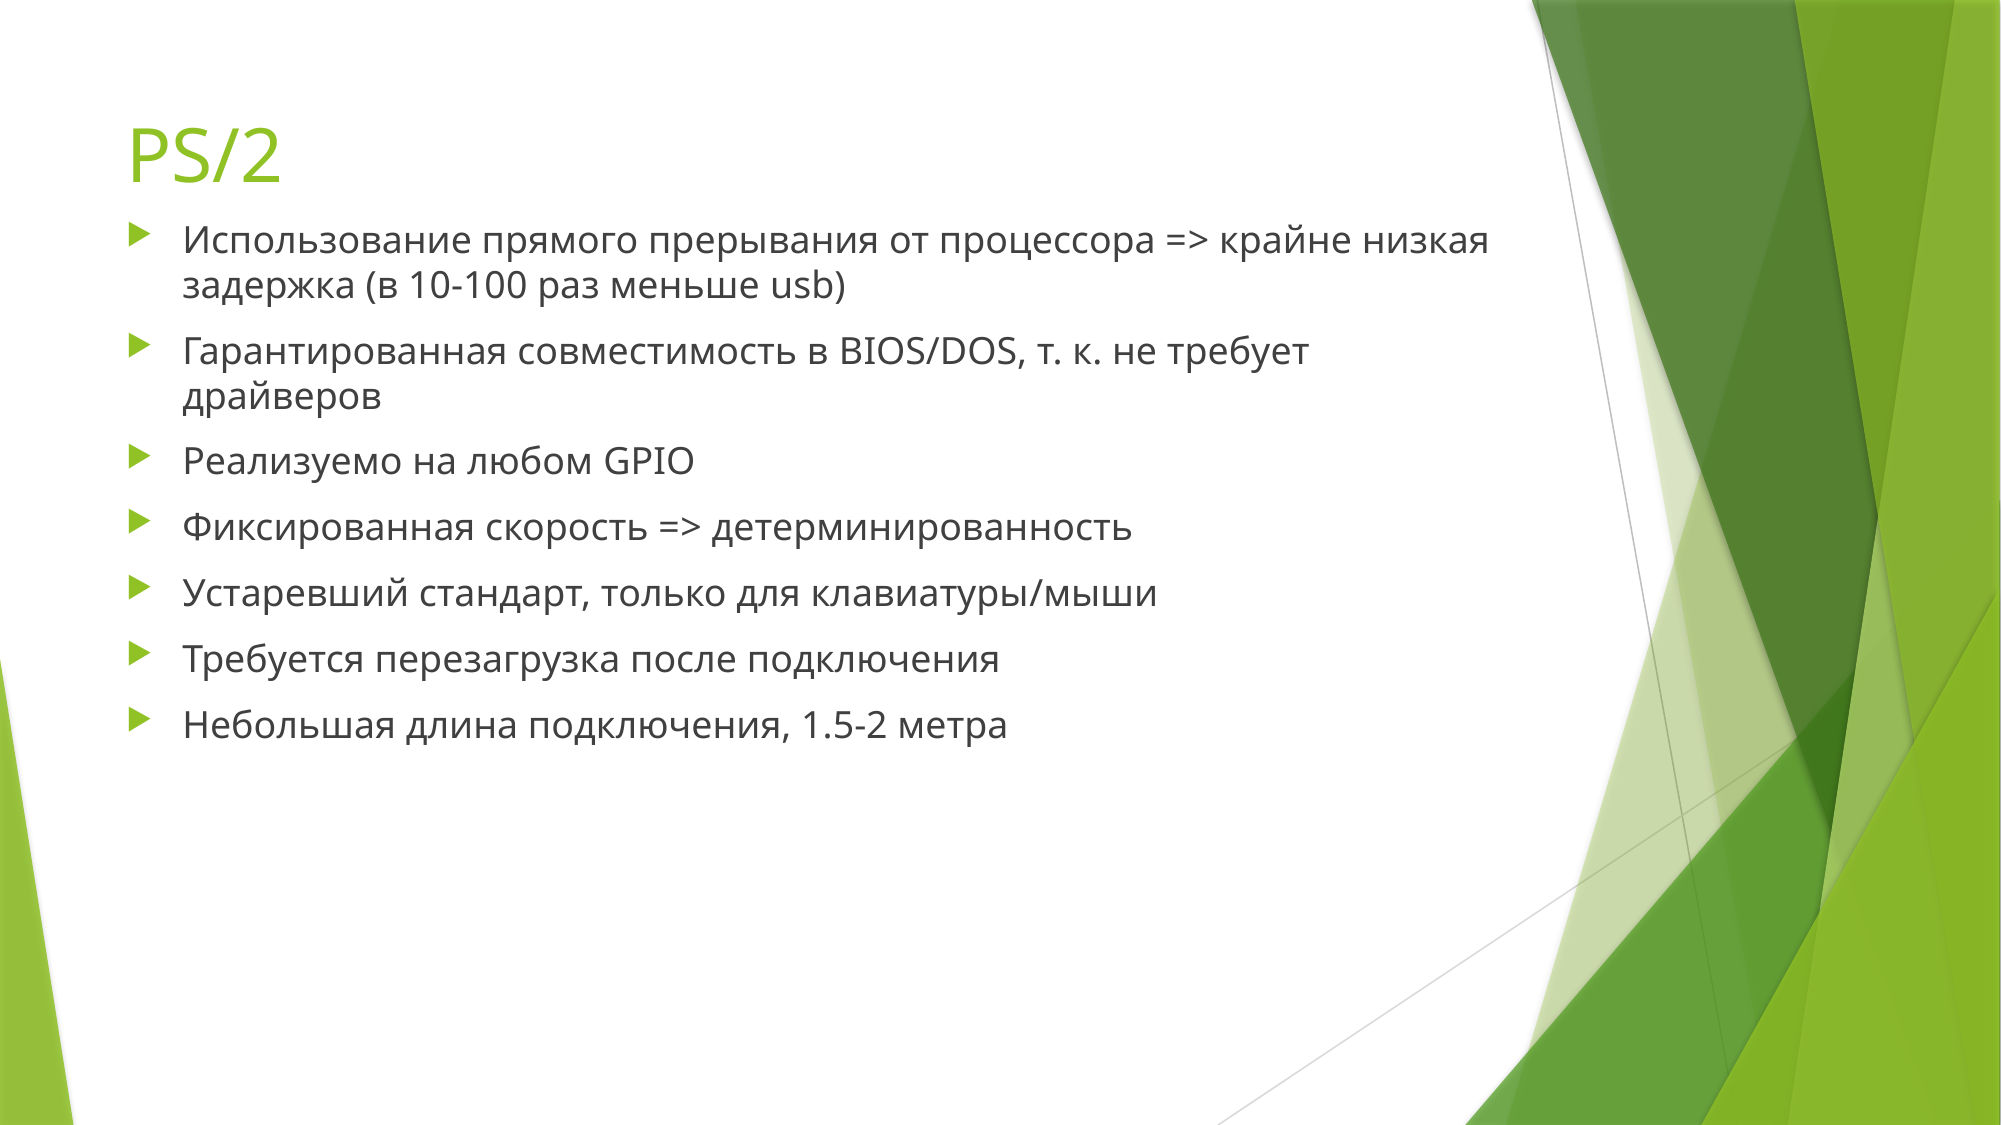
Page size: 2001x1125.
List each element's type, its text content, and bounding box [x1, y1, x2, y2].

list Использование прямого прерывания от процессора => крайне низкая задержка (в 10-100 раз меньше usb) Гарантированная совместимость в BIOS/DOS, т. к. не требует драйверов Реализуемо на любом GPIO Фиксированная скорость => детерминированность Устаревший стандарт, только для клавиатуры/мыши Требуется перезагрузка после подключения Небольшая длина подключения, 1.5-2 метра [111, 208, 1522, 845]
title PS/2 [111, 99, 1522, 208]
